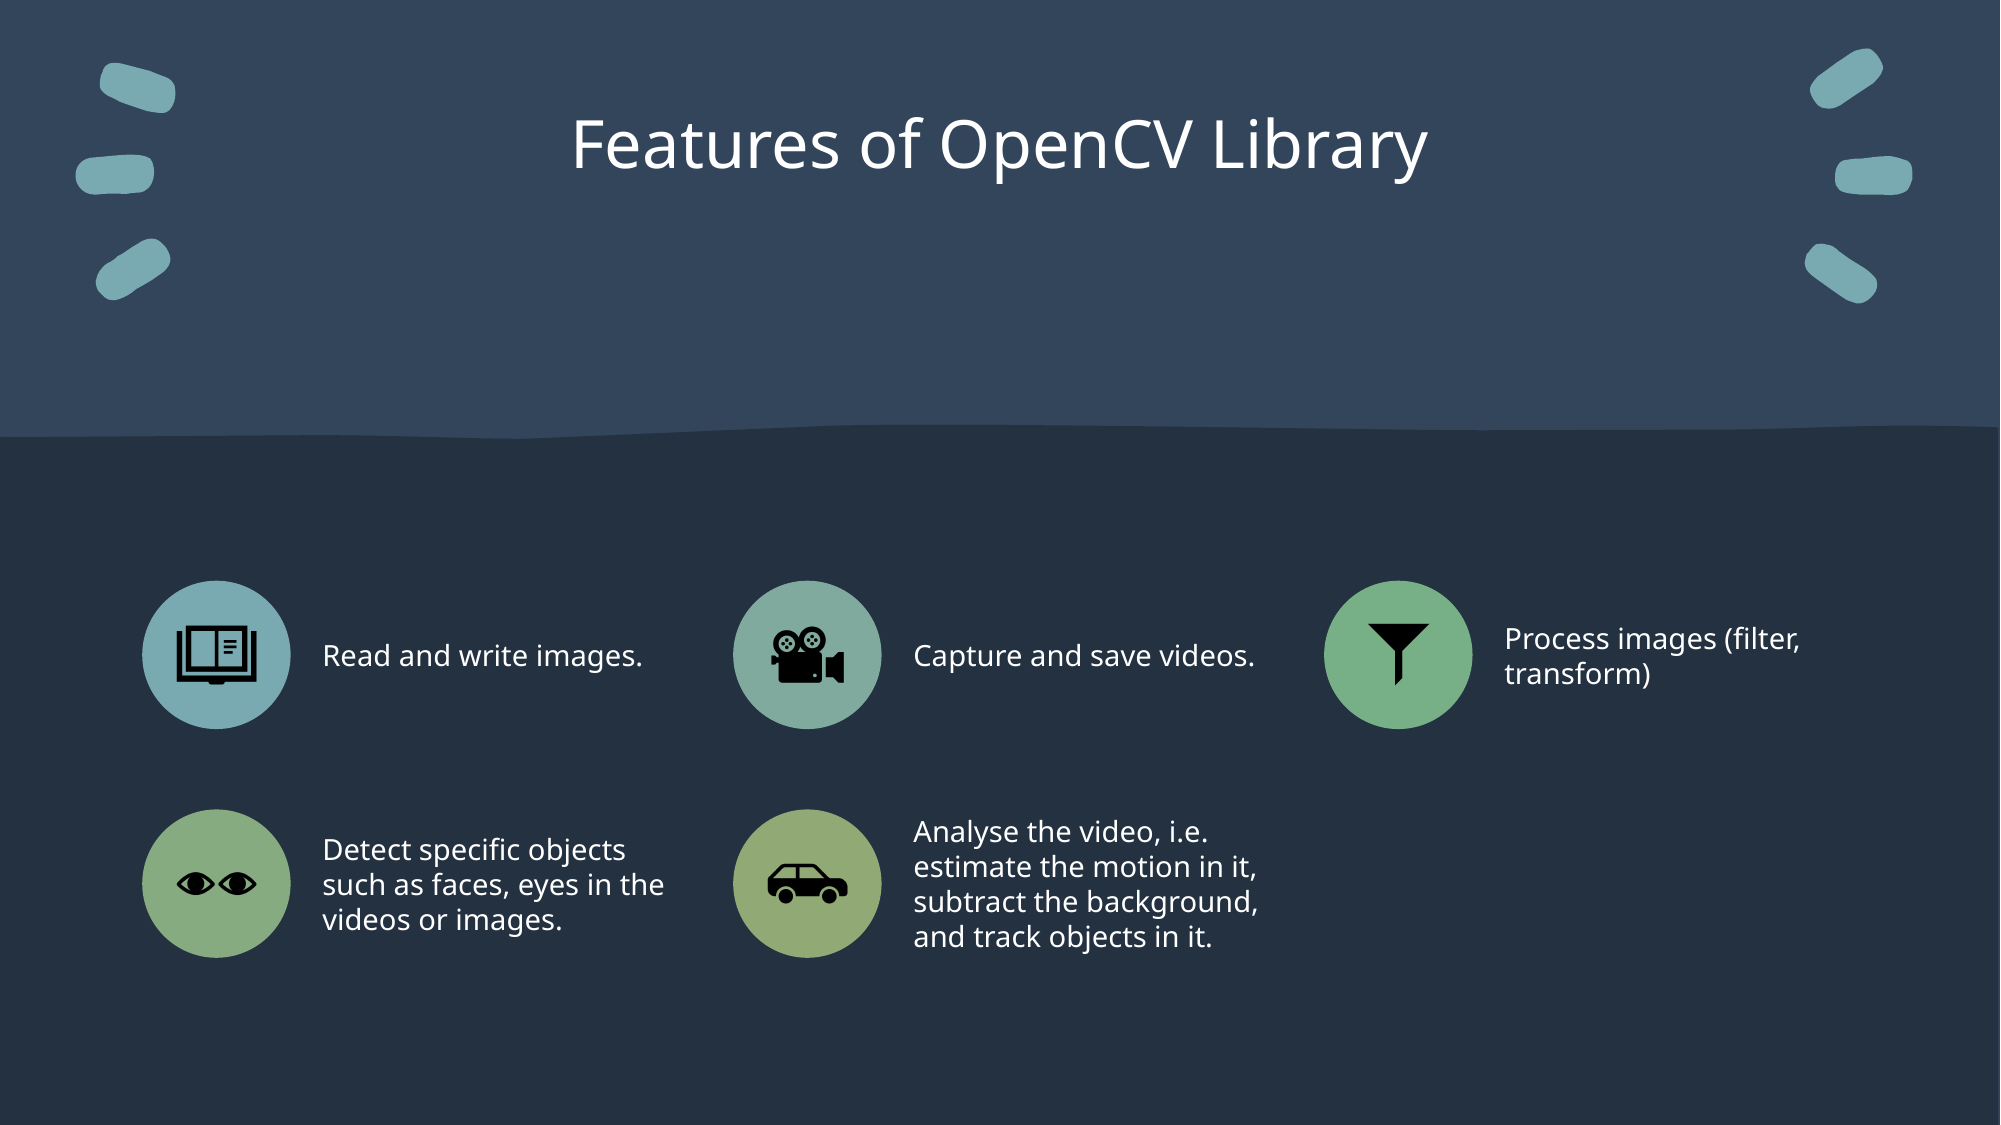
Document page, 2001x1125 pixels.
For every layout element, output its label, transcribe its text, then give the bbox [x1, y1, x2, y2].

title Features of OpenCV Library [275, 101, 1725, 214]
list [118, 533, 1879, 1006]
text_box [0, 423, 2000, 1125]
text_box [0, 0, 2000, 437]
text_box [1808, 44, 1913, 308]
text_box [63, 66, 177, 305]
